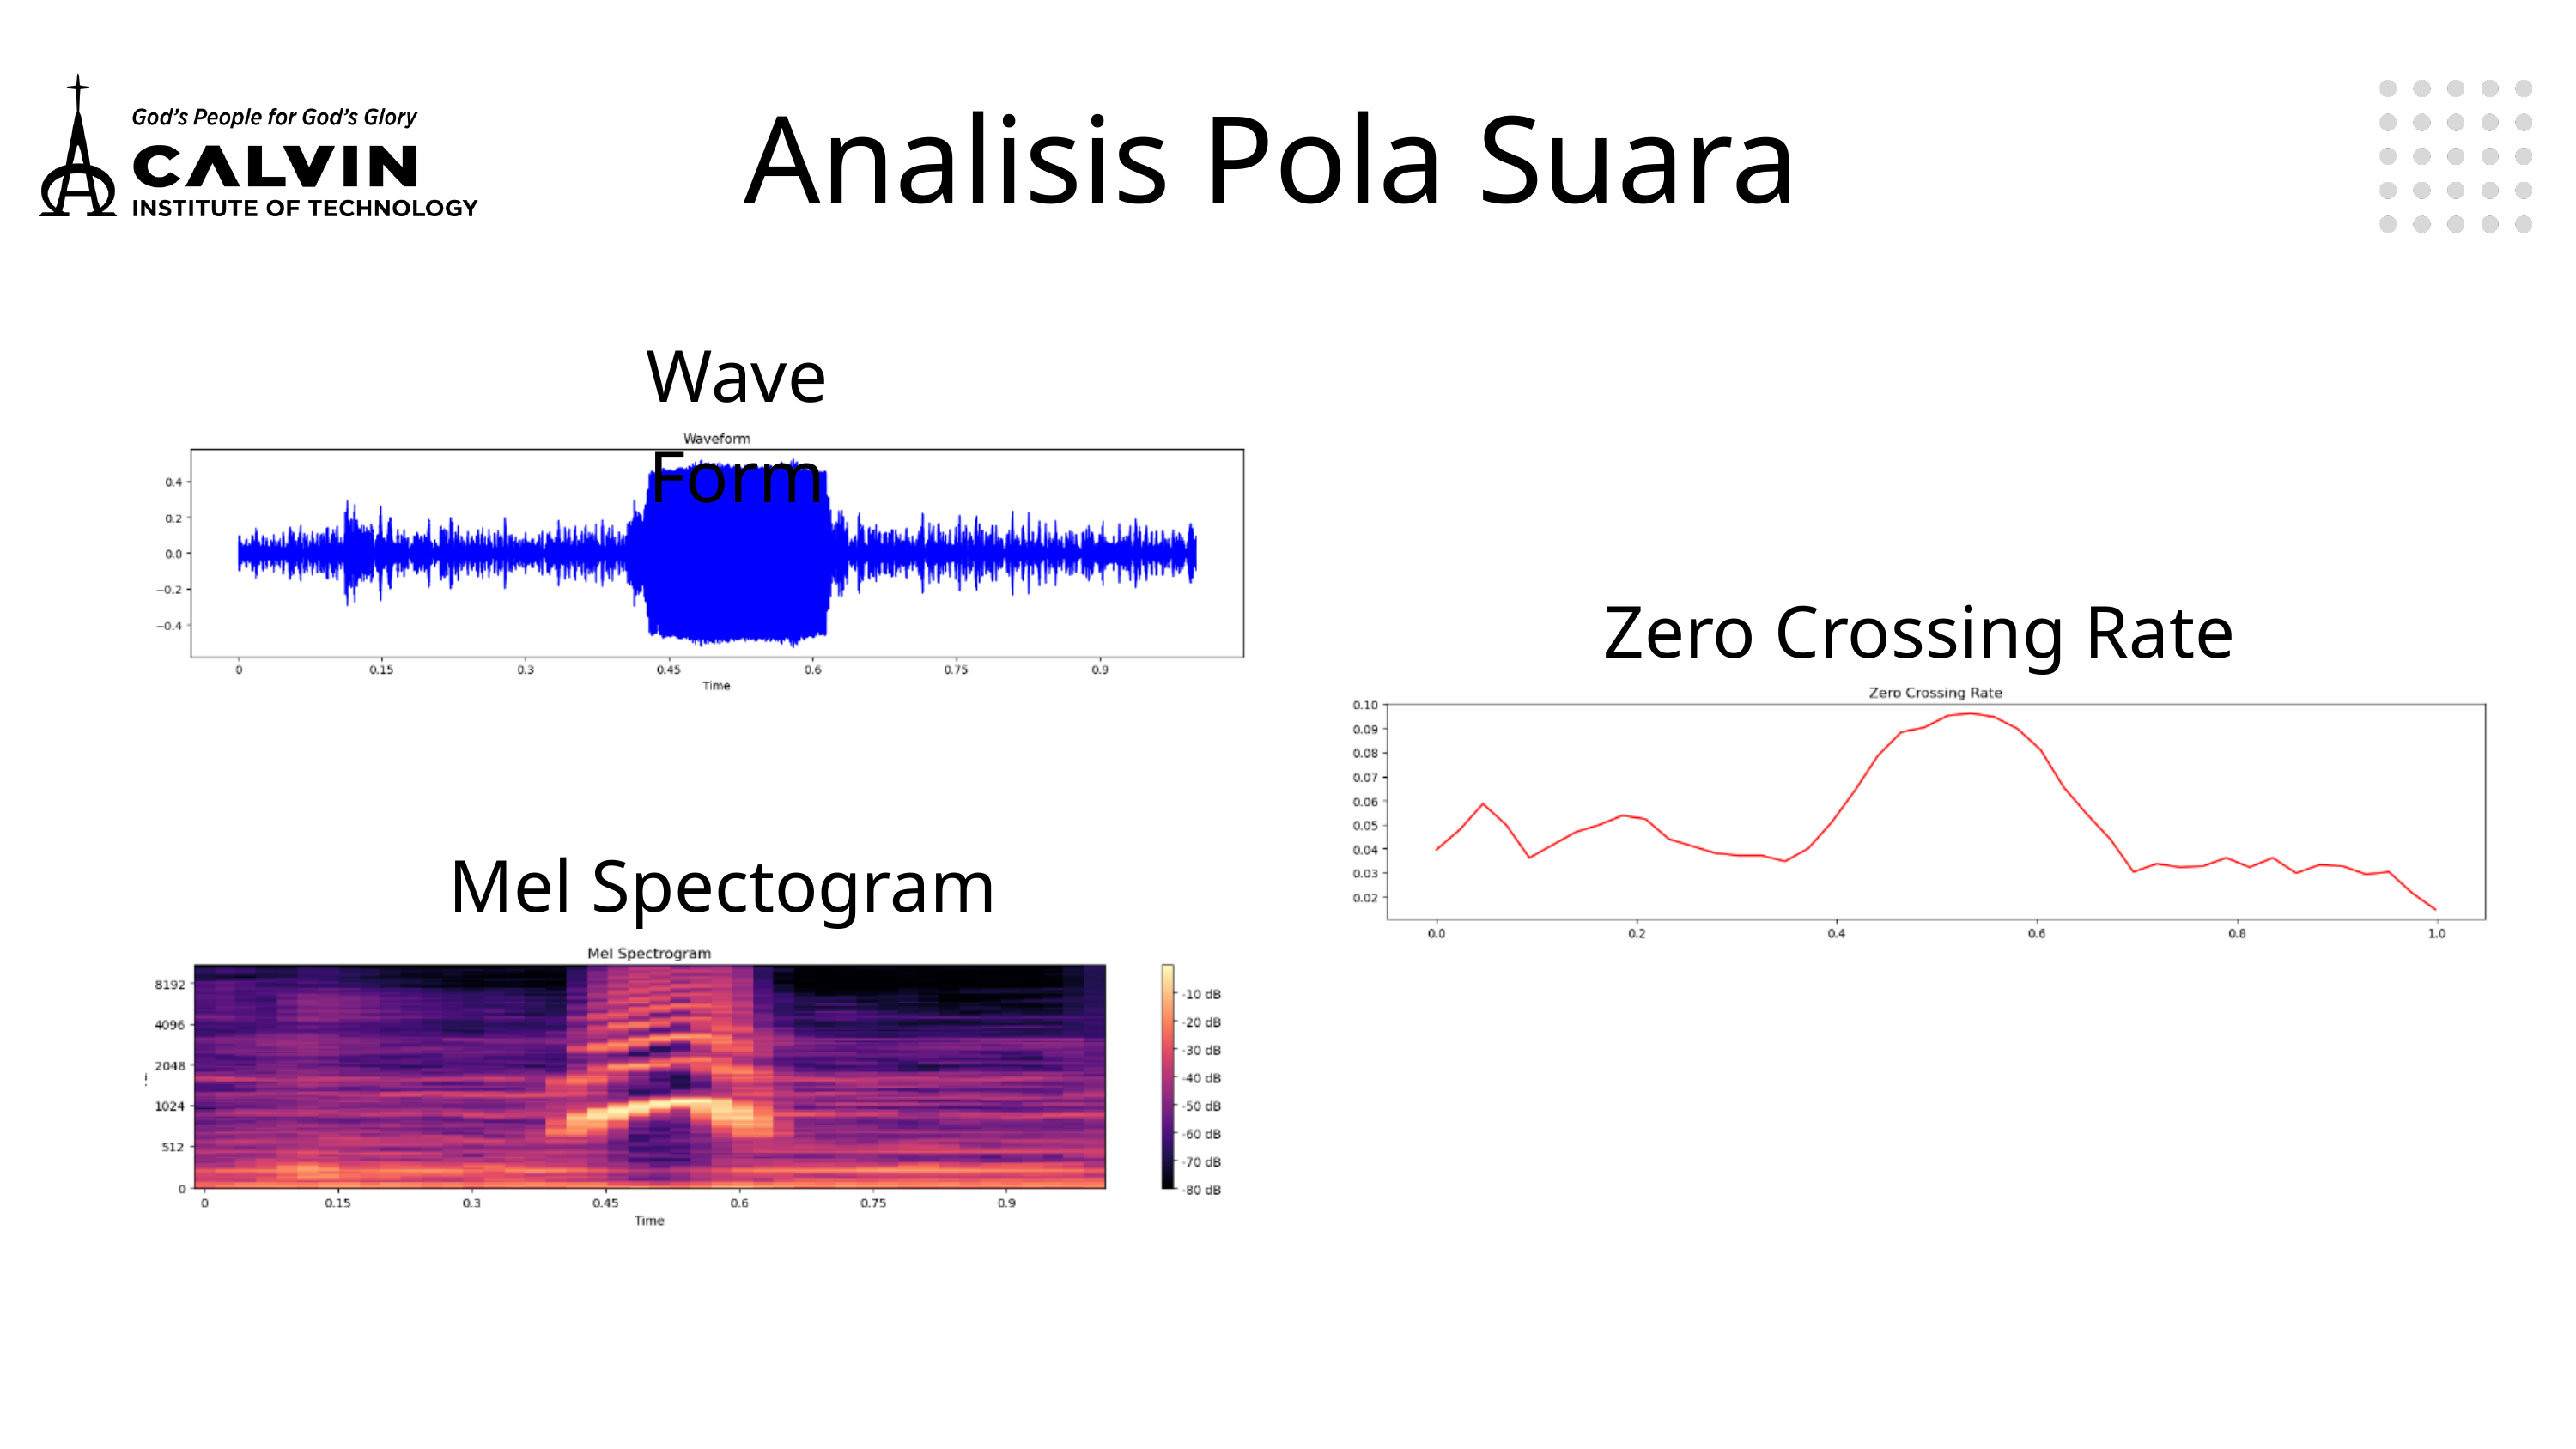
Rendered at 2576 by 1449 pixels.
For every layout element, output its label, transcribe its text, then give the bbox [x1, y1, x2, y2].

text_box Mel Spectogram [446, 826, 1001, 927]
text_box Zero Crossing Rate [1603, 572, 2237, 673]
text_box [39, 73, 478, 217]
text_box [1339, 682, 2501, 952]
text_box [144, 428, 1259, 699]
text_box Wave Form [552, 316, 921, 517]
text_box [144, 939, 1349, 1233]
text_box Analisis Pola Suara [744, 82, 1832, 227]
text_box [2379, 80, 2532, 233]
